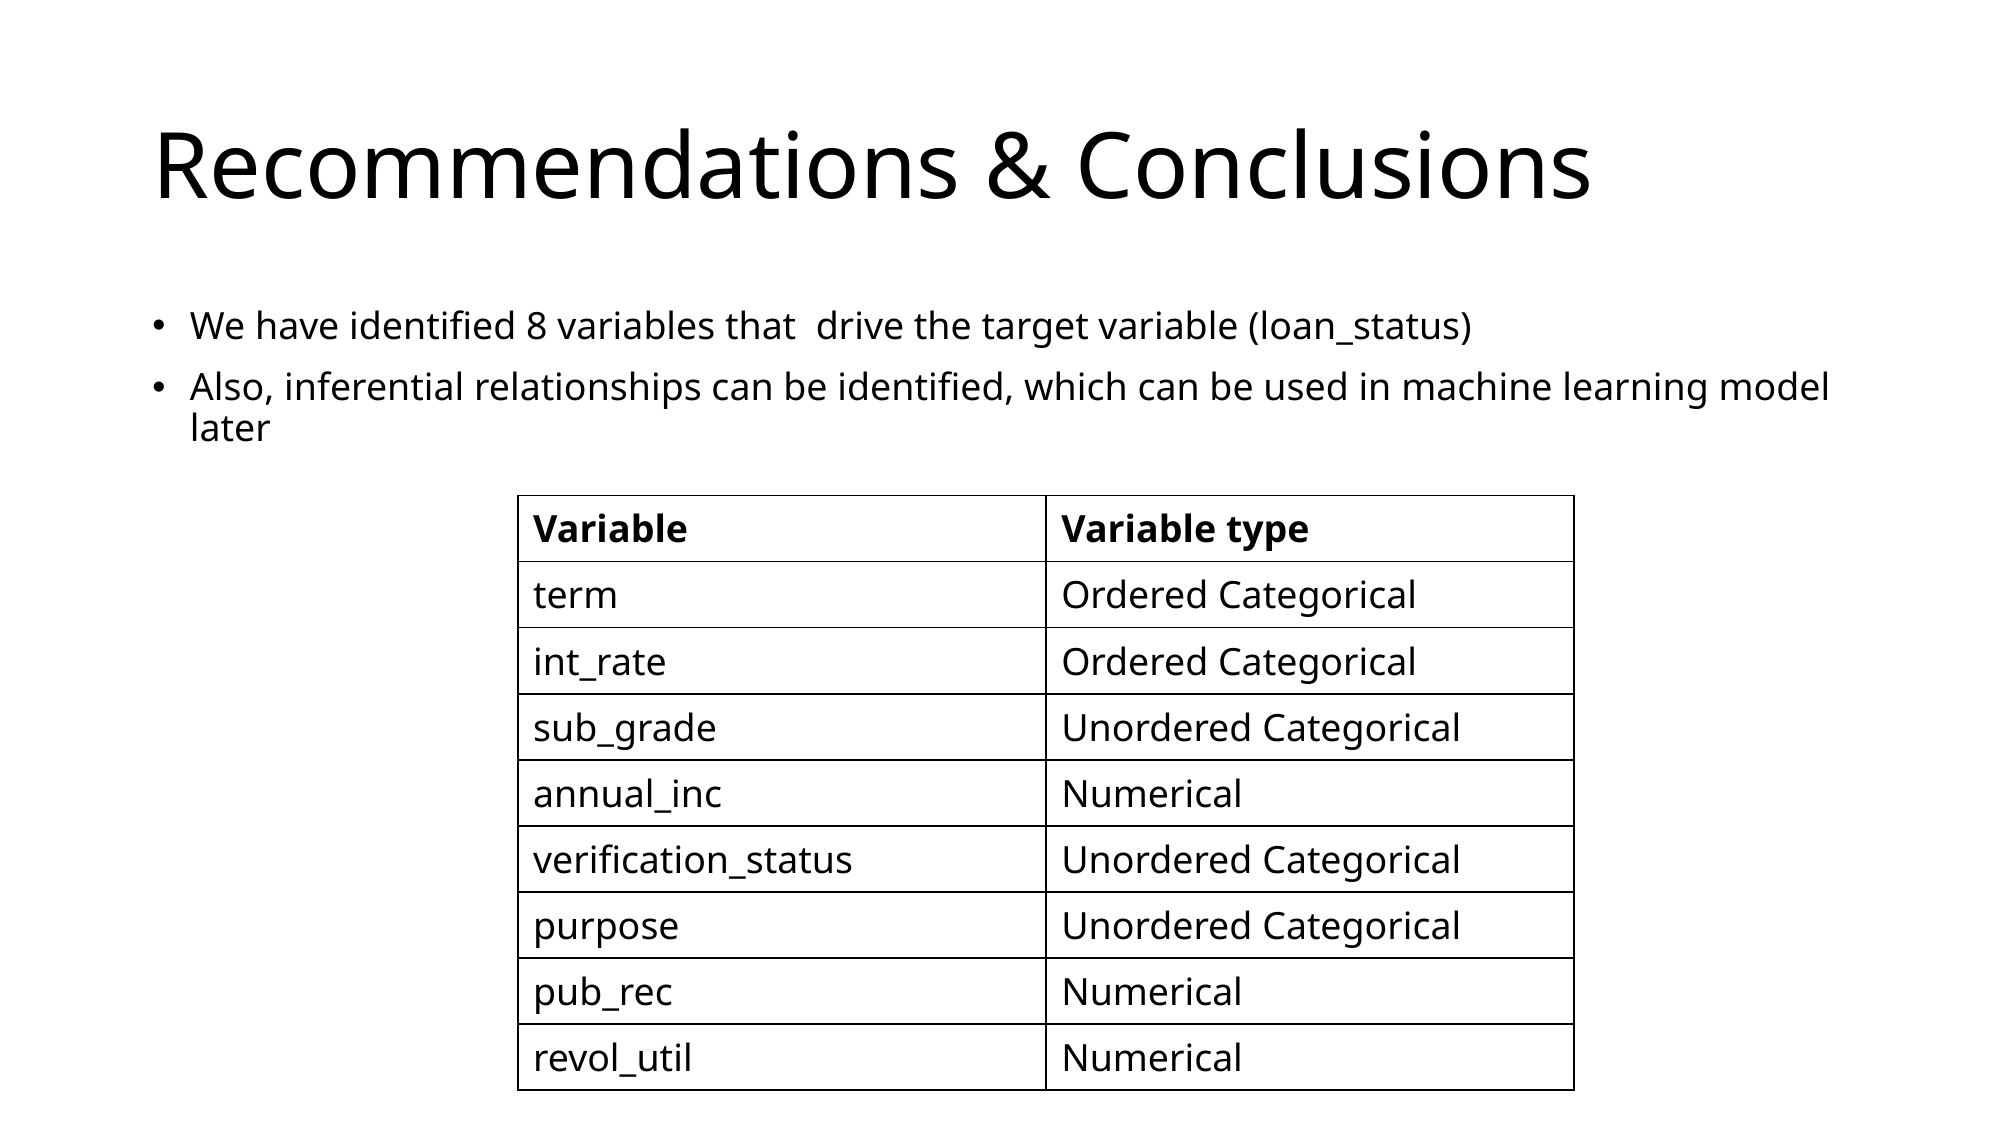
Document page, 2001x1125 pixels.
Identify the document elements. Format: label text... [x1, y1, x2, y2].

table_header Variable [519, 496, 1045, 561]
table_cell verification_status [519, 827, 1045, 891]
table_cell pub_rec [519, 959, 1045, 1023]
table_header Variable type [1047, 496, 1573, 561]
table_cell Numerical [1047, 1025, 1573, 1089]
table_cell Ordered Categorical [1047, 628, 1573, 693]
table_cell Unordered Categorical [1047, 695, 1573, 759]
table_cell Ordered Categorical [1047, 562, 1573, 627]
table_cell Unordered Categorical [1047, 827, 1573, 891]
table_cell purpose [519, 893, 1045, 957]
table_cell Numerical [1047, 761, 1573, 825]
table_cell annual_inc [519, 761, 1045, 825]
table_cell Numerical [1047, 959, 1573, 1023]
title Recommendations & Conclusions [137, 59, 1863, 278]
table_cell Unordered Categorical [1047, 893, 1573, 957]
list We have identified 8 variables that drive the target variable (loan_status) Also, inferential relationships can be identified, which can be used in machine learning model later [137, 299, 1863, 1014]
table_cell term [519, 562, 1045, 627]
table_cell sub_grade [519, 695, 1045, 759]
table_cell revol_util [519, 1025, 1045, 1089]
table_cell int_rate [519, 628, 1045, 693]
